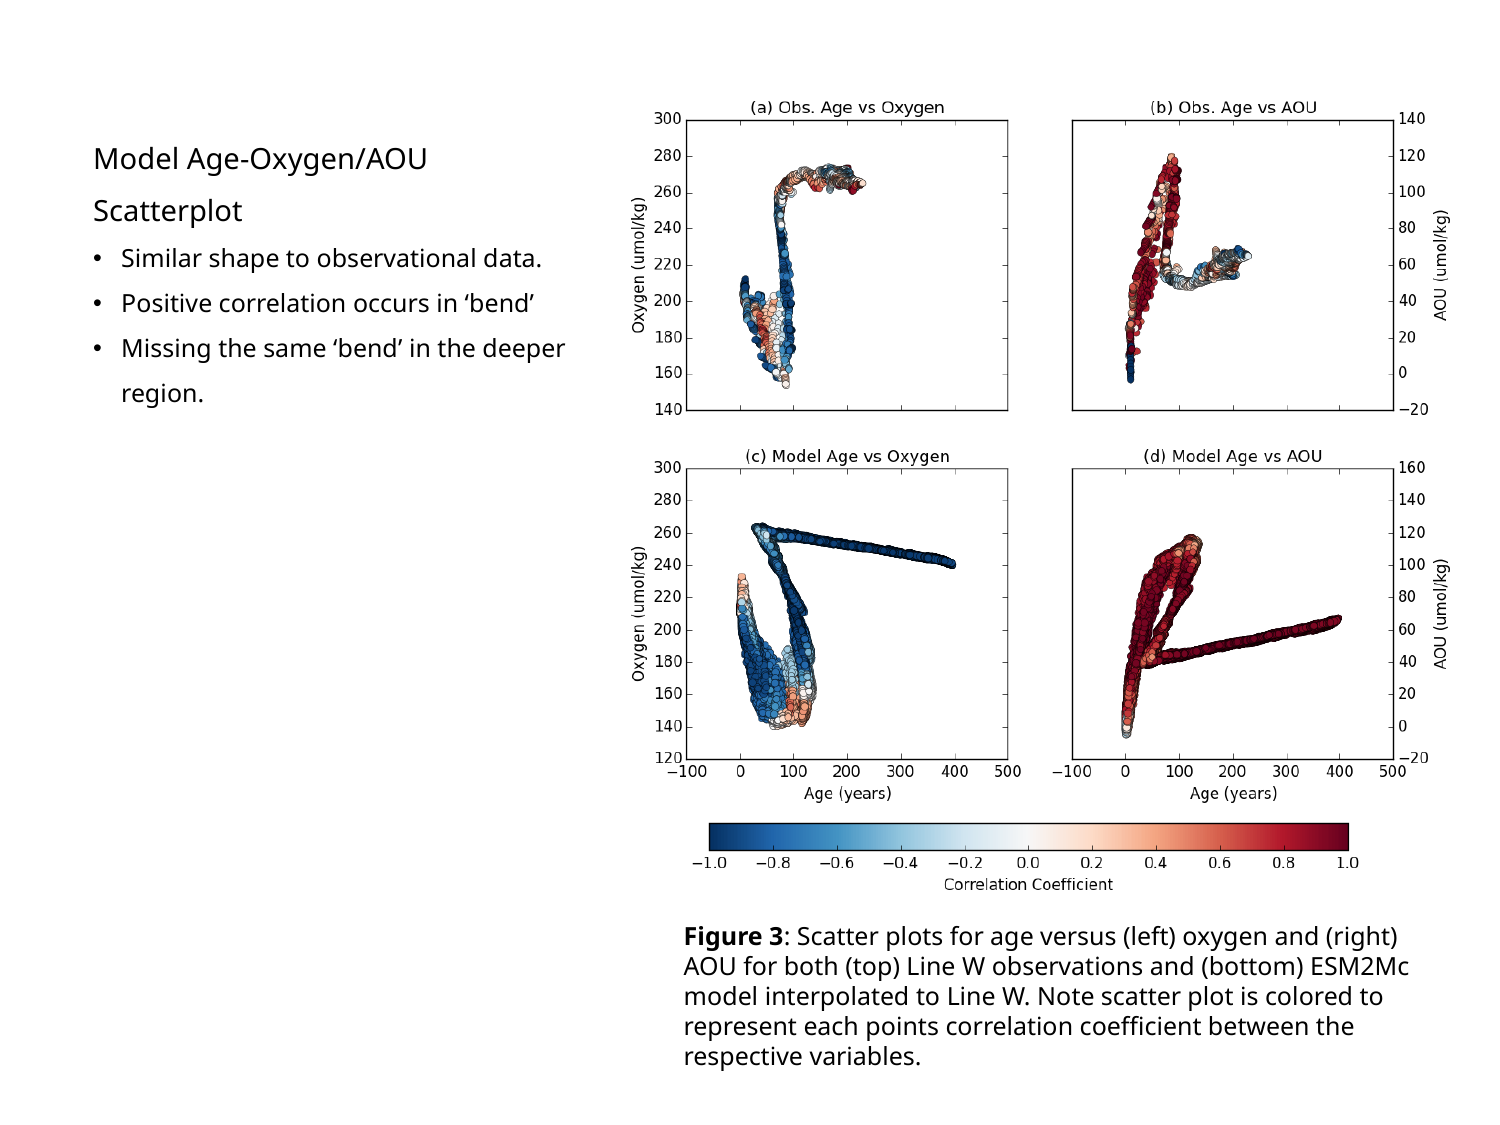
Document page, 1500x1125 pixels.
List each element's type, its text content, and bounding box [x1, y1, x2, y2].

picture [571, 28, 1485, 941]
text_box Figure 3: Scatter plots for age versus (left) oxygen and (right) AOU for both (top) Line W observations and (bottom) ESM2Mc model interpolated to Line W. Note scatter plot is colored to represent each points correlation coefficient between the respective variables. [668, 949, 1450, 1078]
text_box Model Age-Oxygen/AOU Scatterplot Similar shape to observational data. Positive correlation occurs in ‘bend’ Missing the same ‘bend’ in the deeper region. [78, 115, 566, 460]
